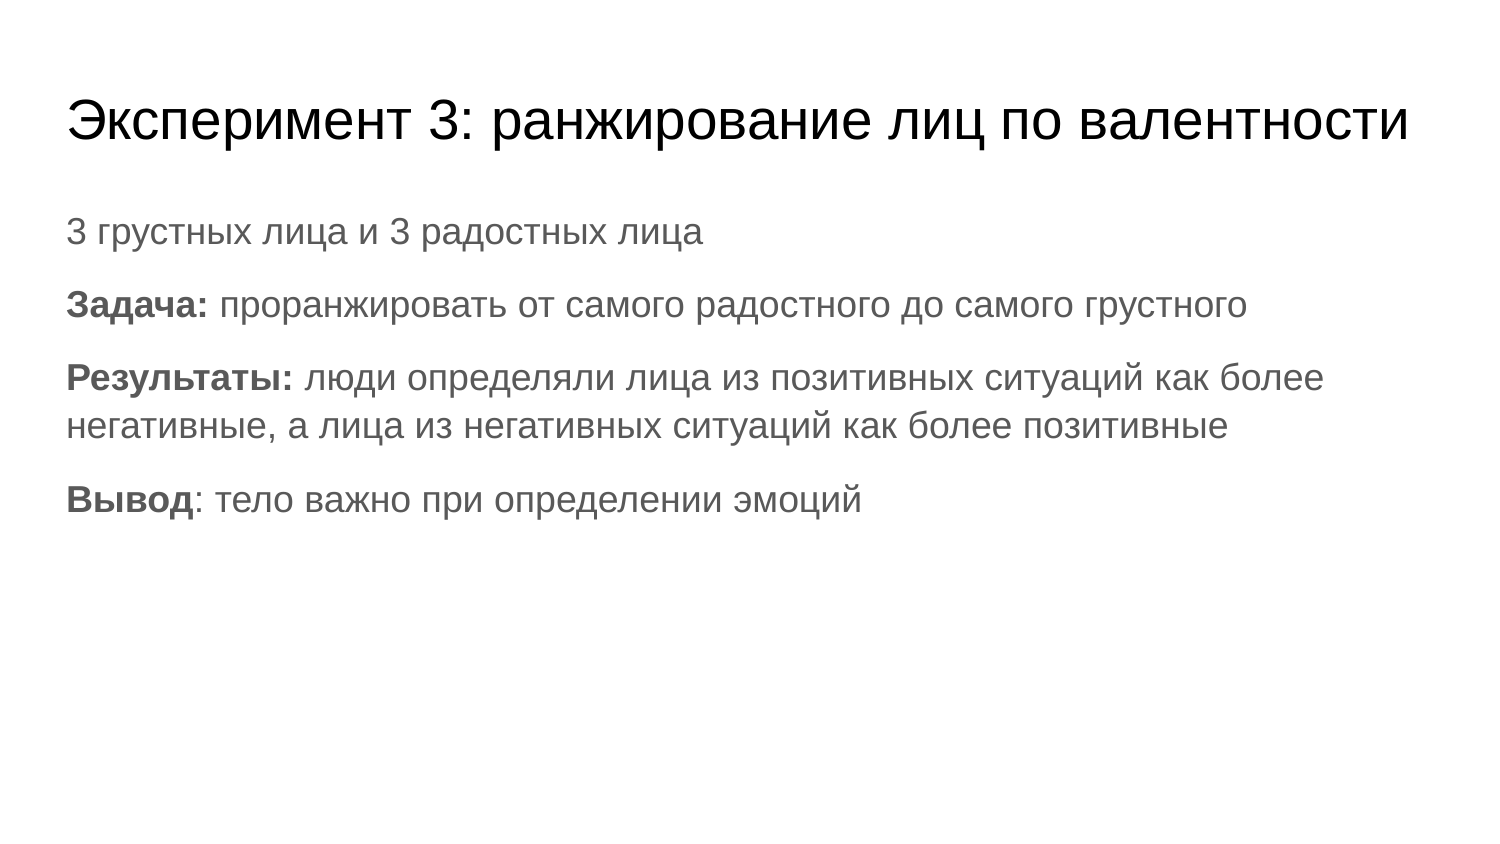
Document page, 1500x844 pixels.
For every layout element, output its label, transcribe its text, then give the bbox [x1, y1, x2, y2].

title Эксперимент 3: ранжирование лиц по валентности [51, 72, 1449, 167]
list 3 грустных лица и 3 радостных лица Задача: проранжировать от самого радостного до самого грустного Результаты: люди определяли лица из позитивных ситуаций как более негативные, а лица из негативных ситуаций как более позитивные Вывод: тело важно при определении эмоций [51, 189, 1449, 750]
